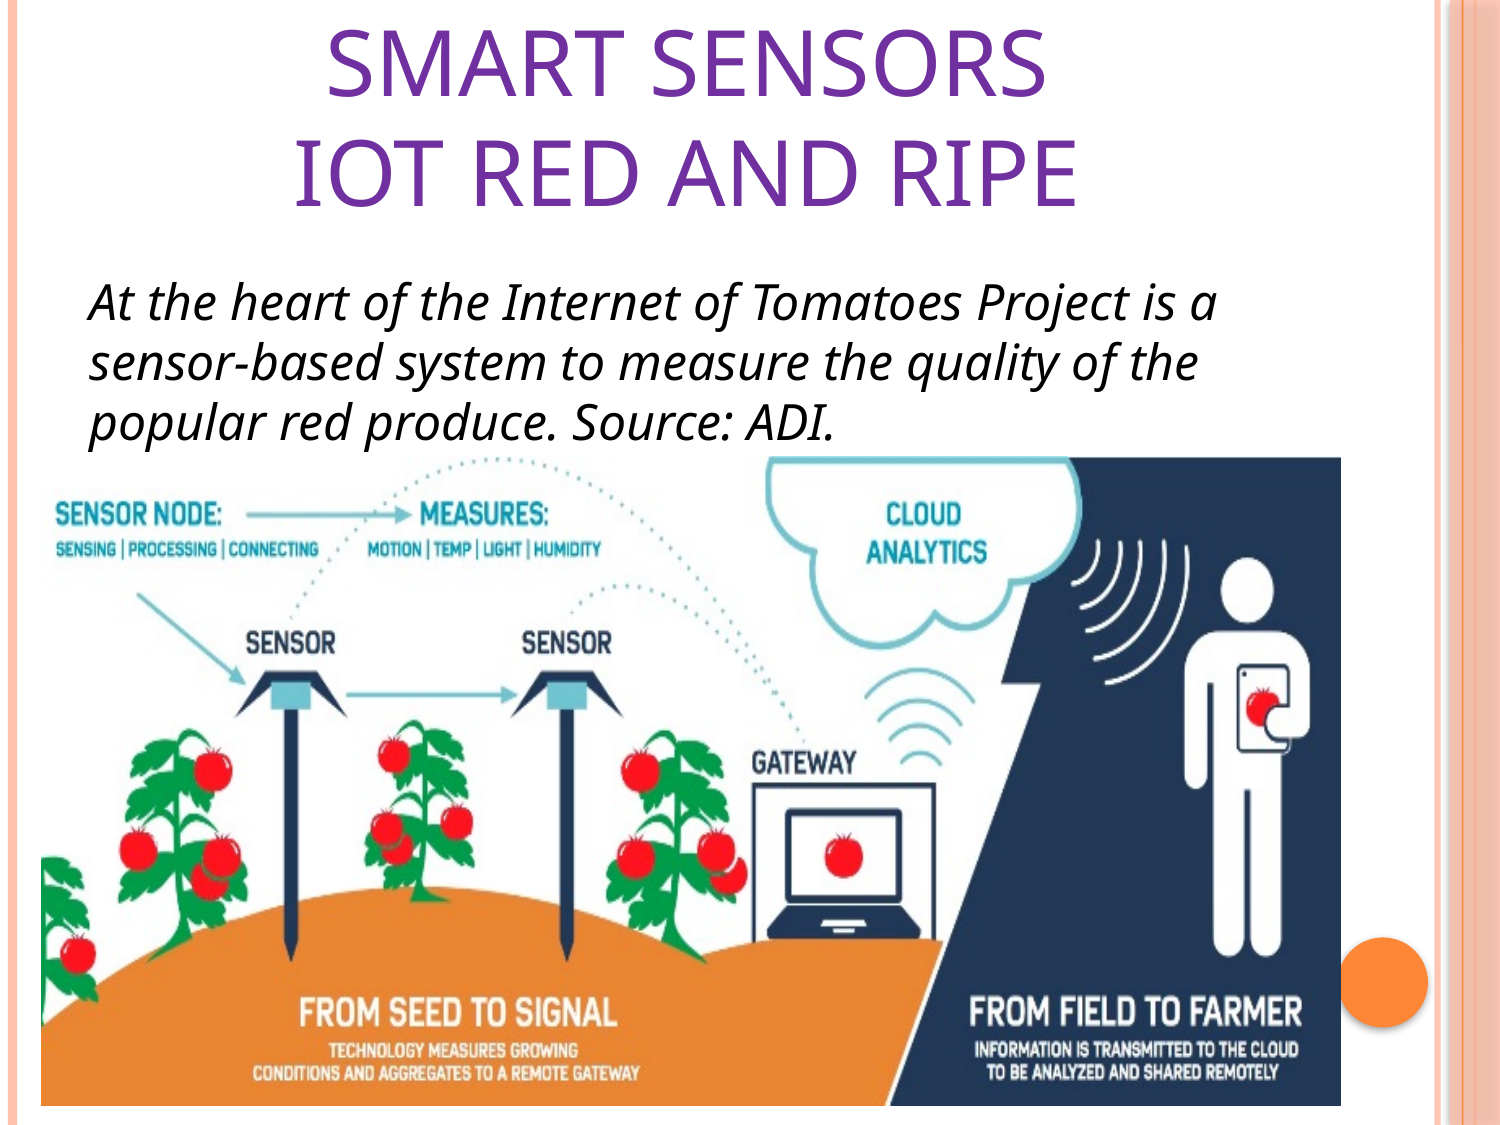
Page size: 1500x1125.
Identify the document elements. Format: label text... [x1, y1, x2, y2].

list At the heart of the Internet of Tomatoes Project is a sensor-based system to measure the quality of the popular red produce. Source: ADI. [75, 262, 1300, 453]
title Smart Sensors IoT Red And Ripe [75, 45, 1300, 233]
picture [40, 455, 1342, 1107]
